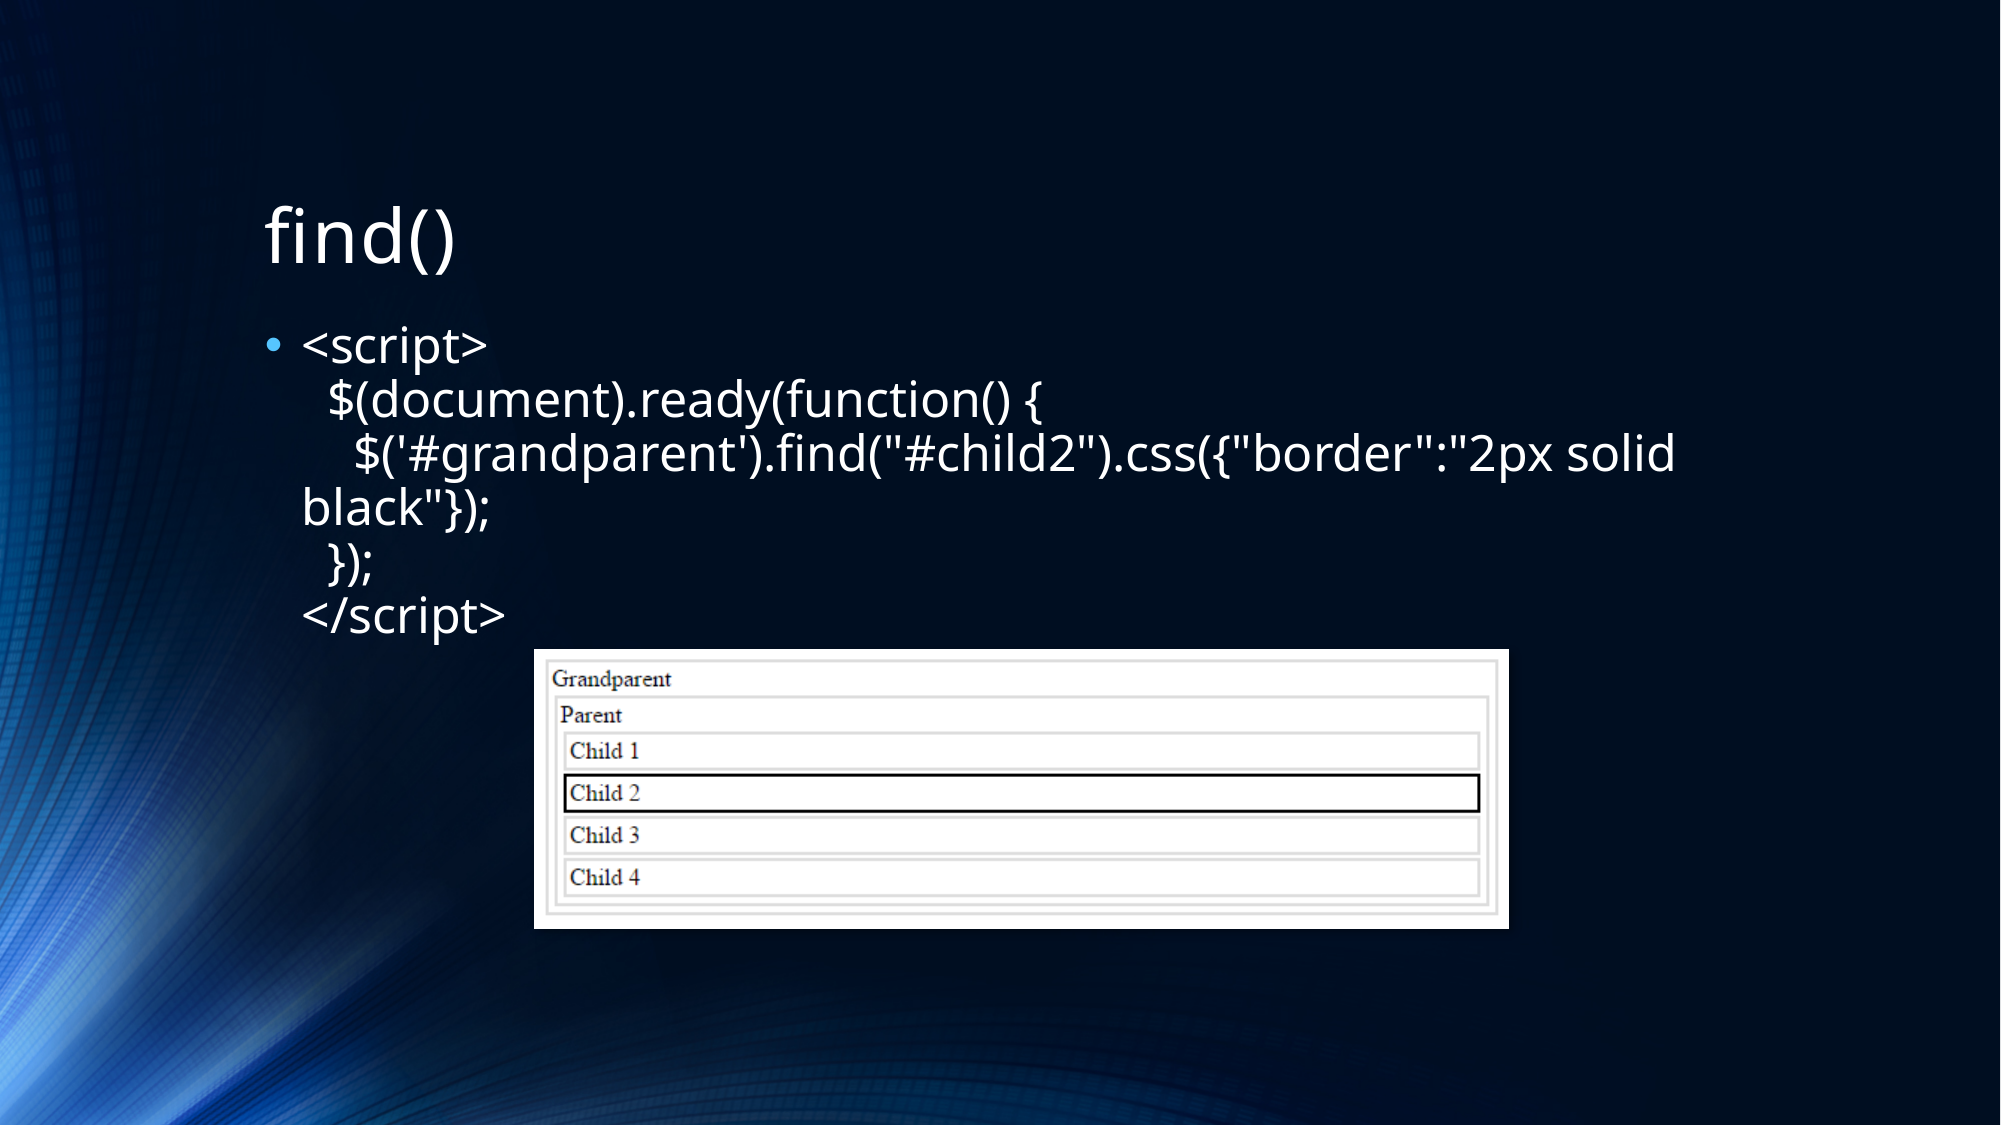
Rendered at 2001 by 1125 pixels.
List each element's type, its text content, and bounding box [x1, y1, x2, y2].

picture [0, 0, 2001, 1125]
list <script> $(document).ready(function() { $('#grandparent').find("#child2").css({"border":"2px solid black"}); }); </script> [249, 312, 1749, 988]
title find() [249, 62, 1751, 288]
